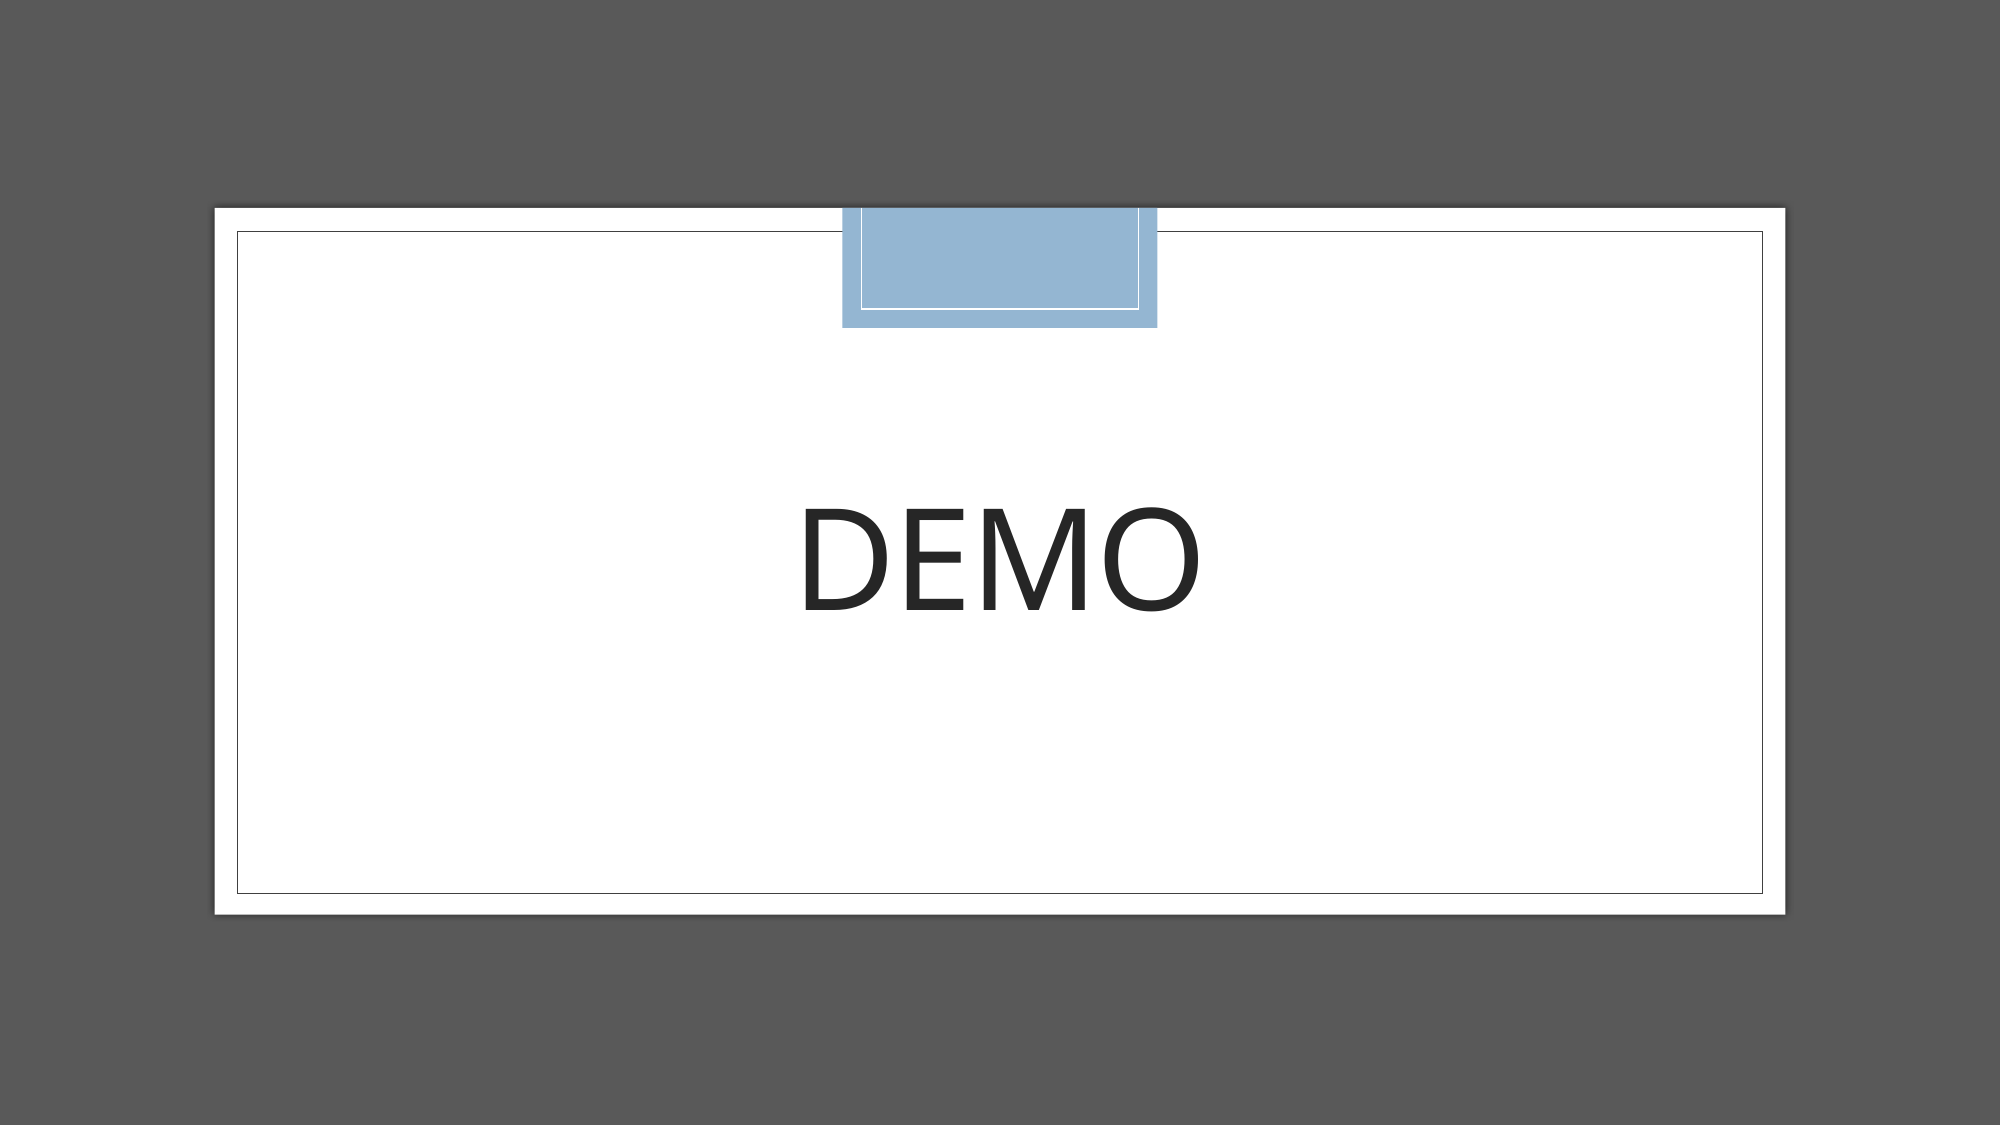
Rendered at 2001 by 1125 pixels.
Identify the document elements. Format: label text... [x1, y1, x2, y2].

title DEMO [267, 368, 1733, 769]
